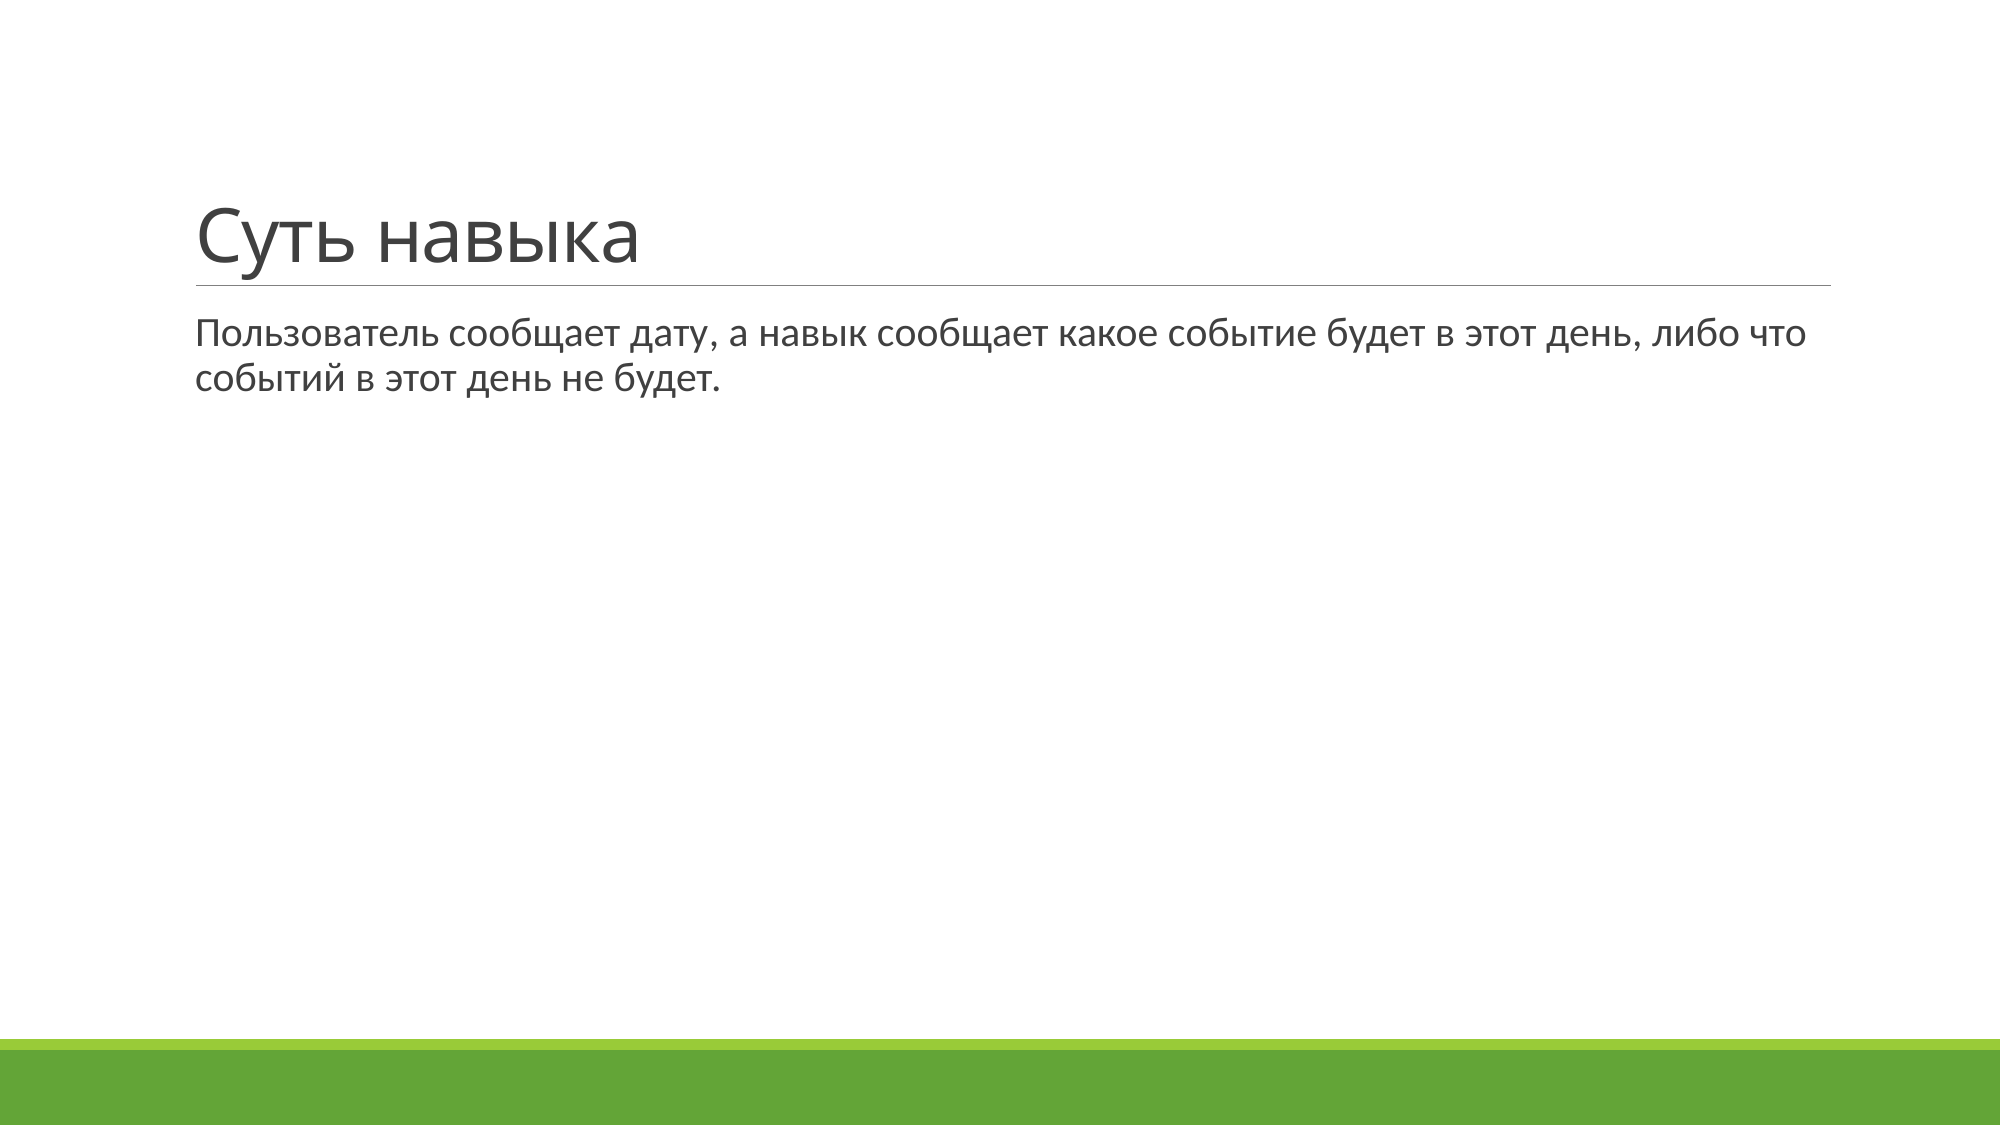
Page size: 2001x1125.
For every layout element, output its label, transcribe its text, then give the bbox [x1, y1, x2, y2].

list Пользователь сообщает дату, а навык сообщает какое событие будет в этот день, либо что событий в этот день не будет. [180, 302, 1830, 963]
title Суть навыка [180, 47, 1830, 285]
